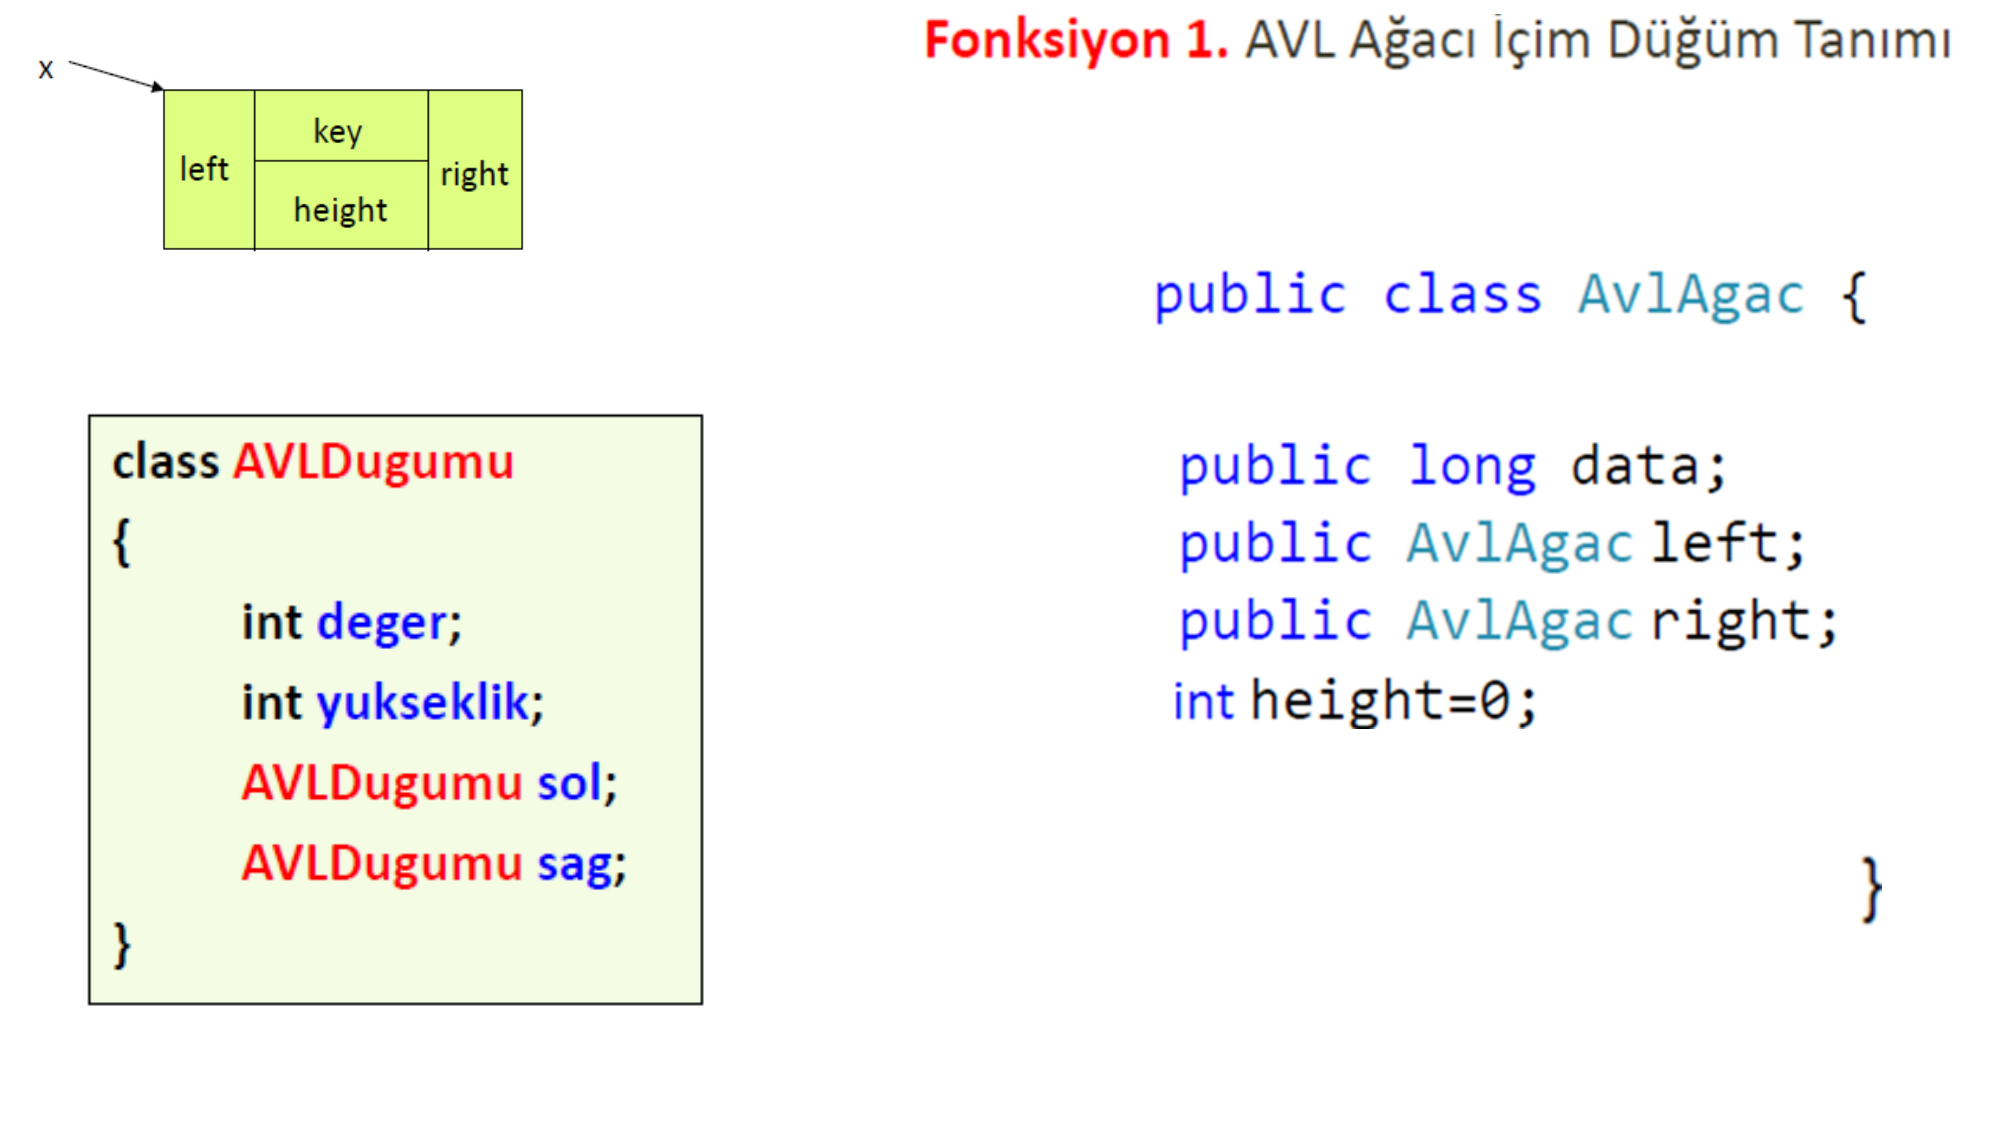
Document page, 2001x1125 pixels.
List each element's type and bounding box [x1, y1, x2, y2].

picture [77, 408, 718, 1020]
picture [1592, 839, 1882, 932]
picture [29, 44, 531, 261]
picture [922, 14, 1958, 75]
picture [1142, 260, 1882, 329]
picture [1175, 441, 1849, 729]
